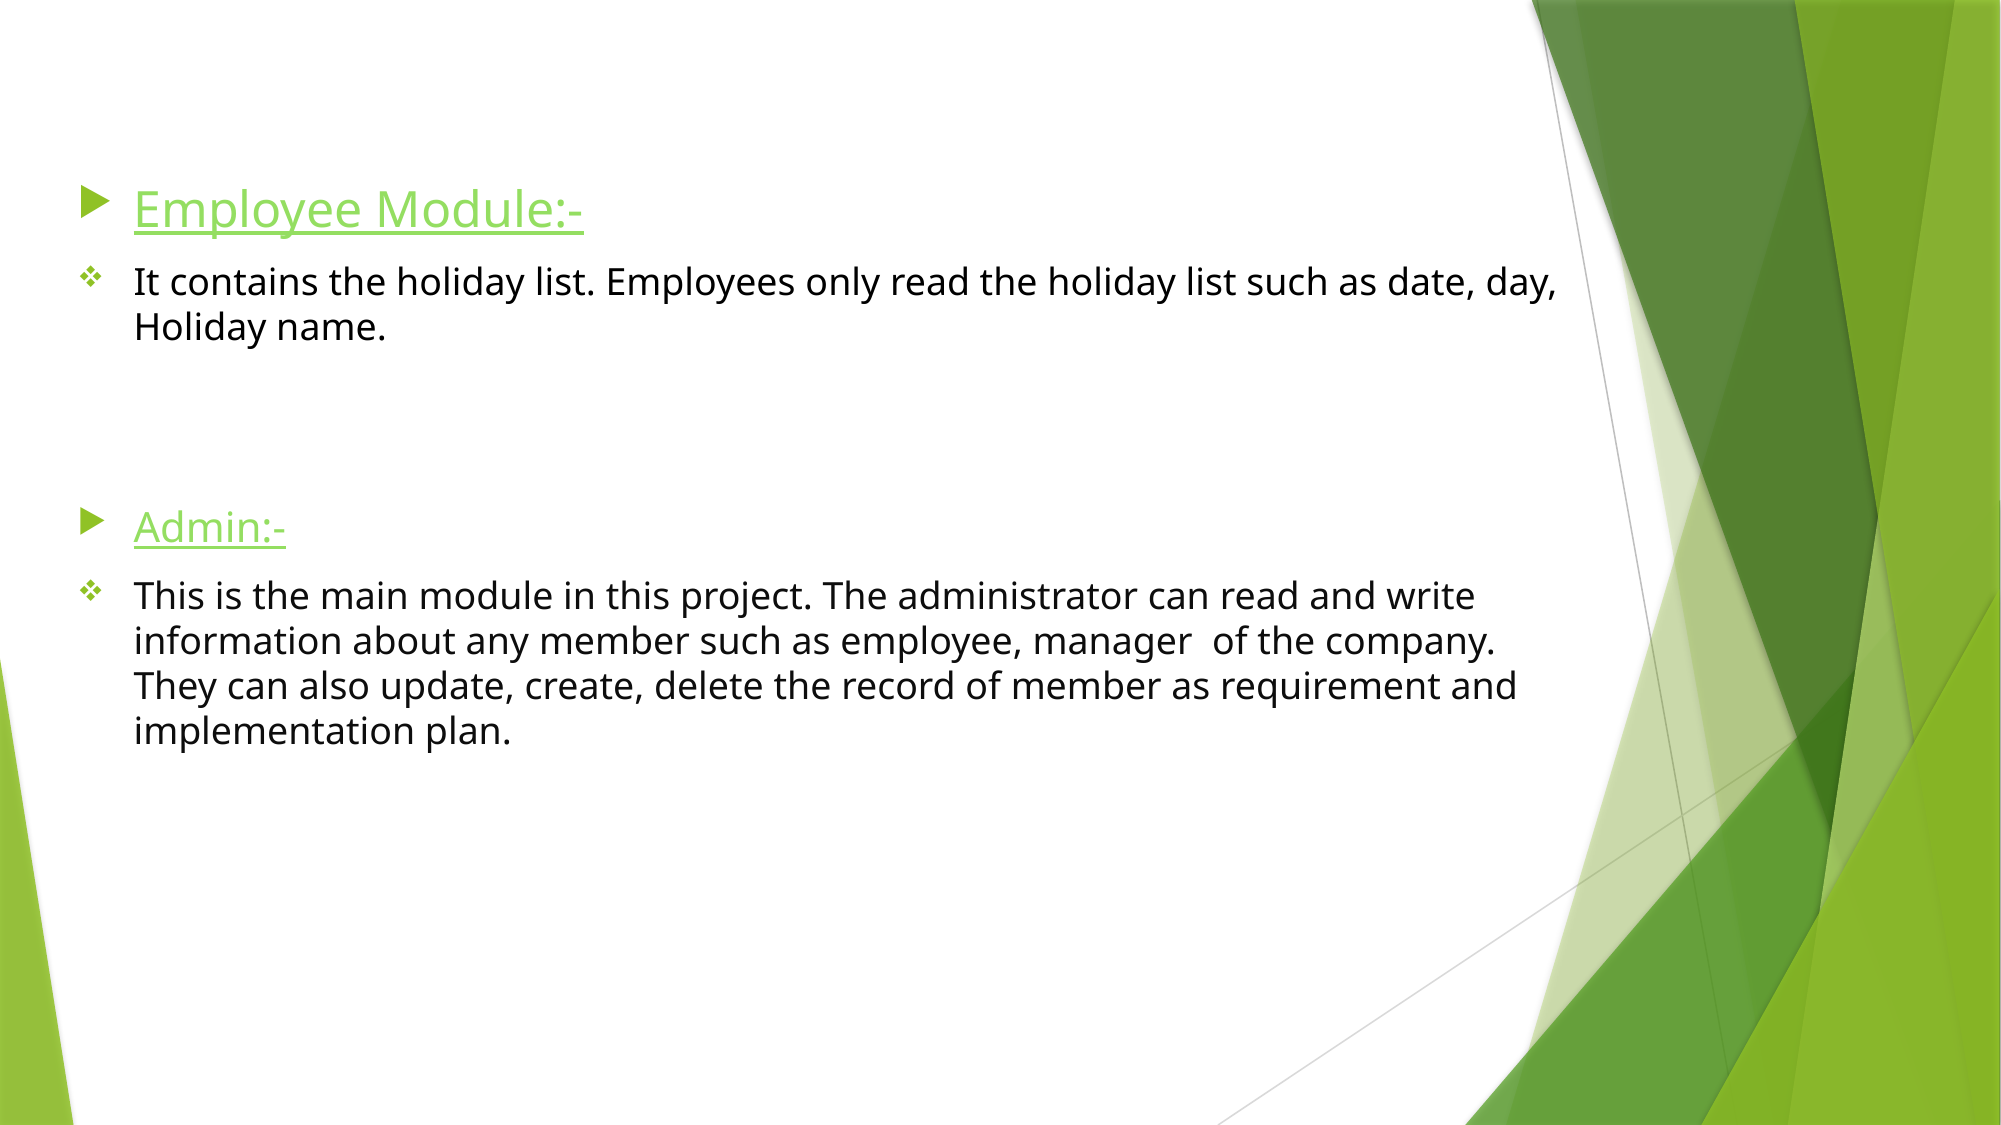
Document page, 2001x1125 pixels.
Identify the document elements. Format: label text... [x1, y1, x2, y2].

list Employee Module:- It contains the holiday list. Employees only read the holiday list such as date, day, Holiday name. Admin:- This is the main module in this project. The administrator can read and write information about any member such as employee, manager of the company. They can also update, create, delete the record of member as requirement and implementation plan. [62, 88, 1581, 1075]
